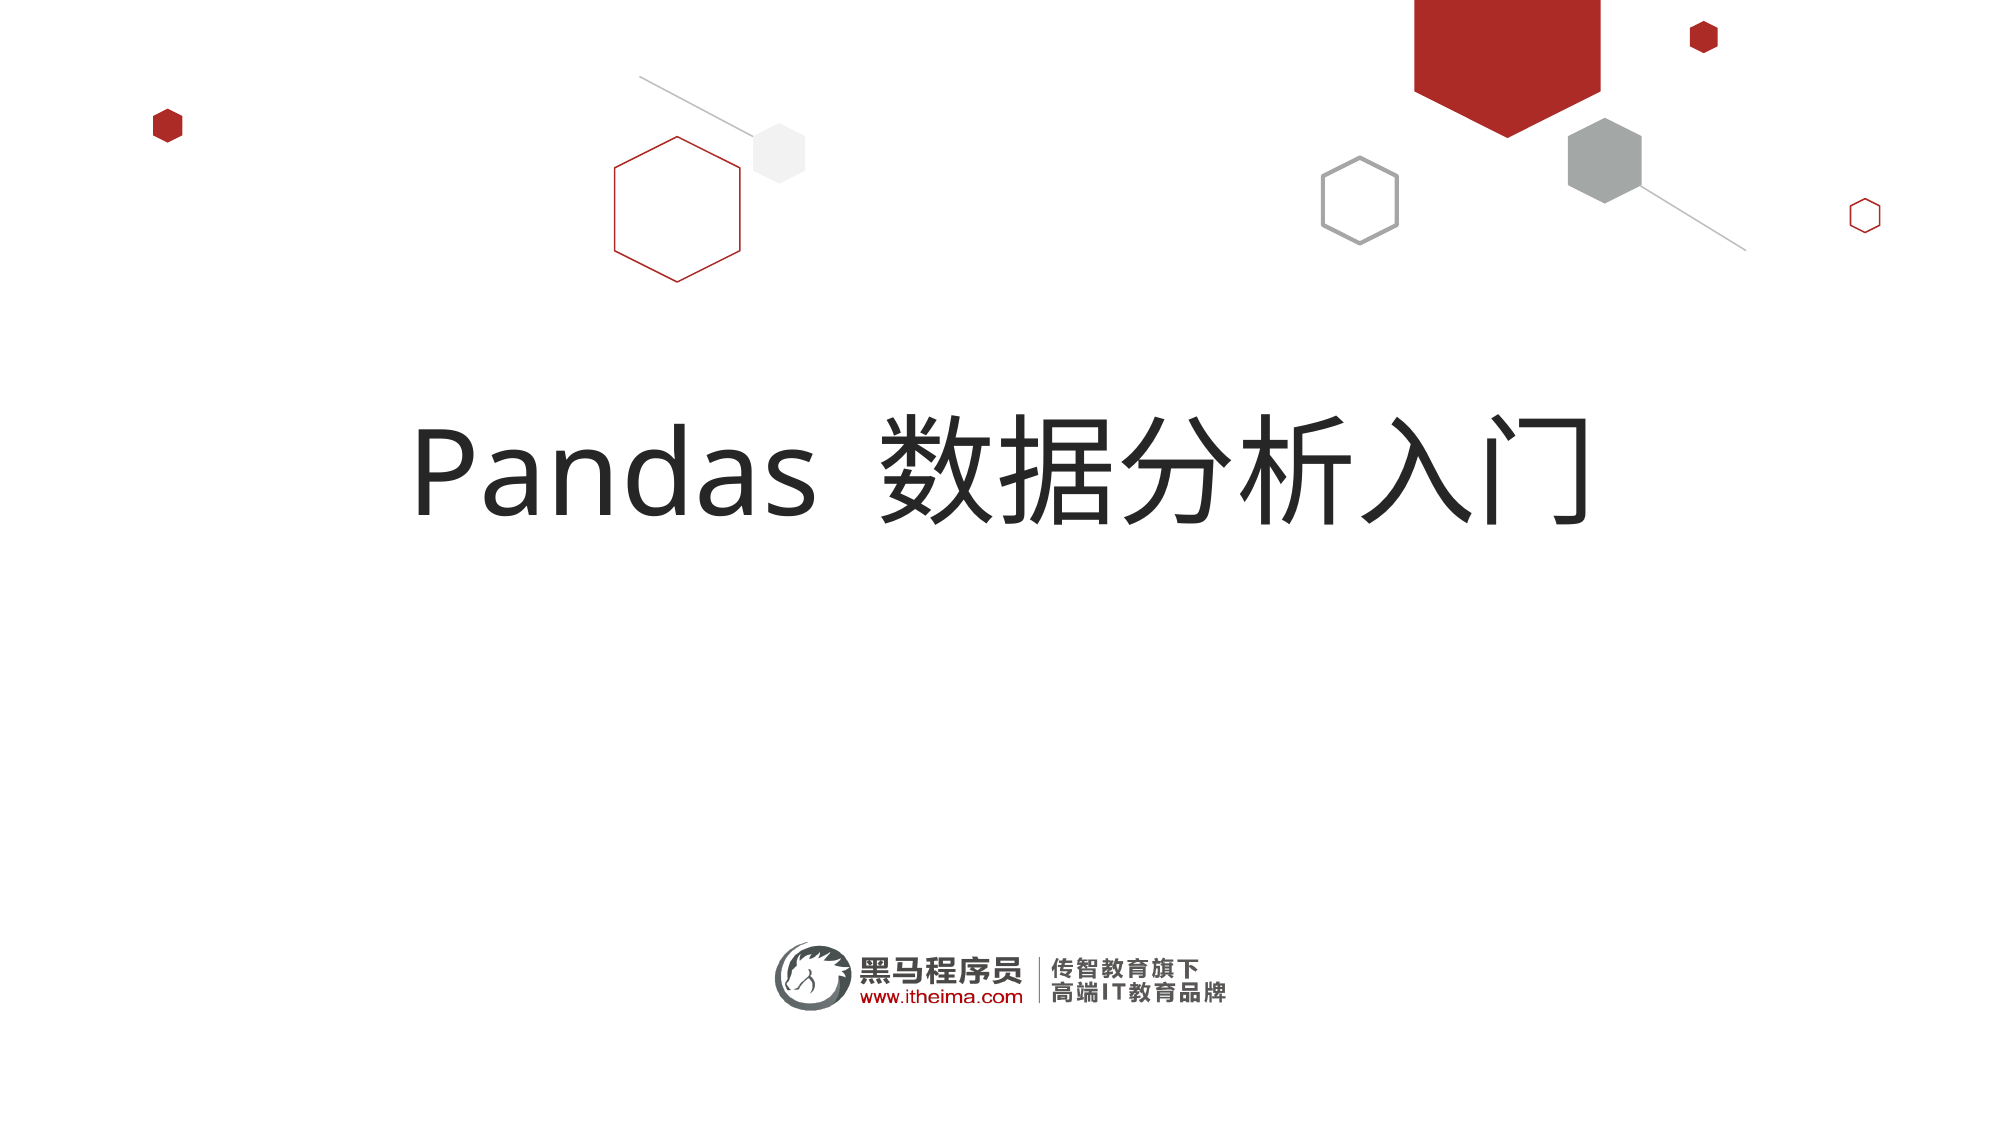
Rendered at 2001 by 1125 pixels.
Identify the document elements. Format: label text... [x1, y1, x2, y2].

title Pandas 数据分析入门 [137, 368, 1867, 559]
picture [774, 939, 1226, 1013]
